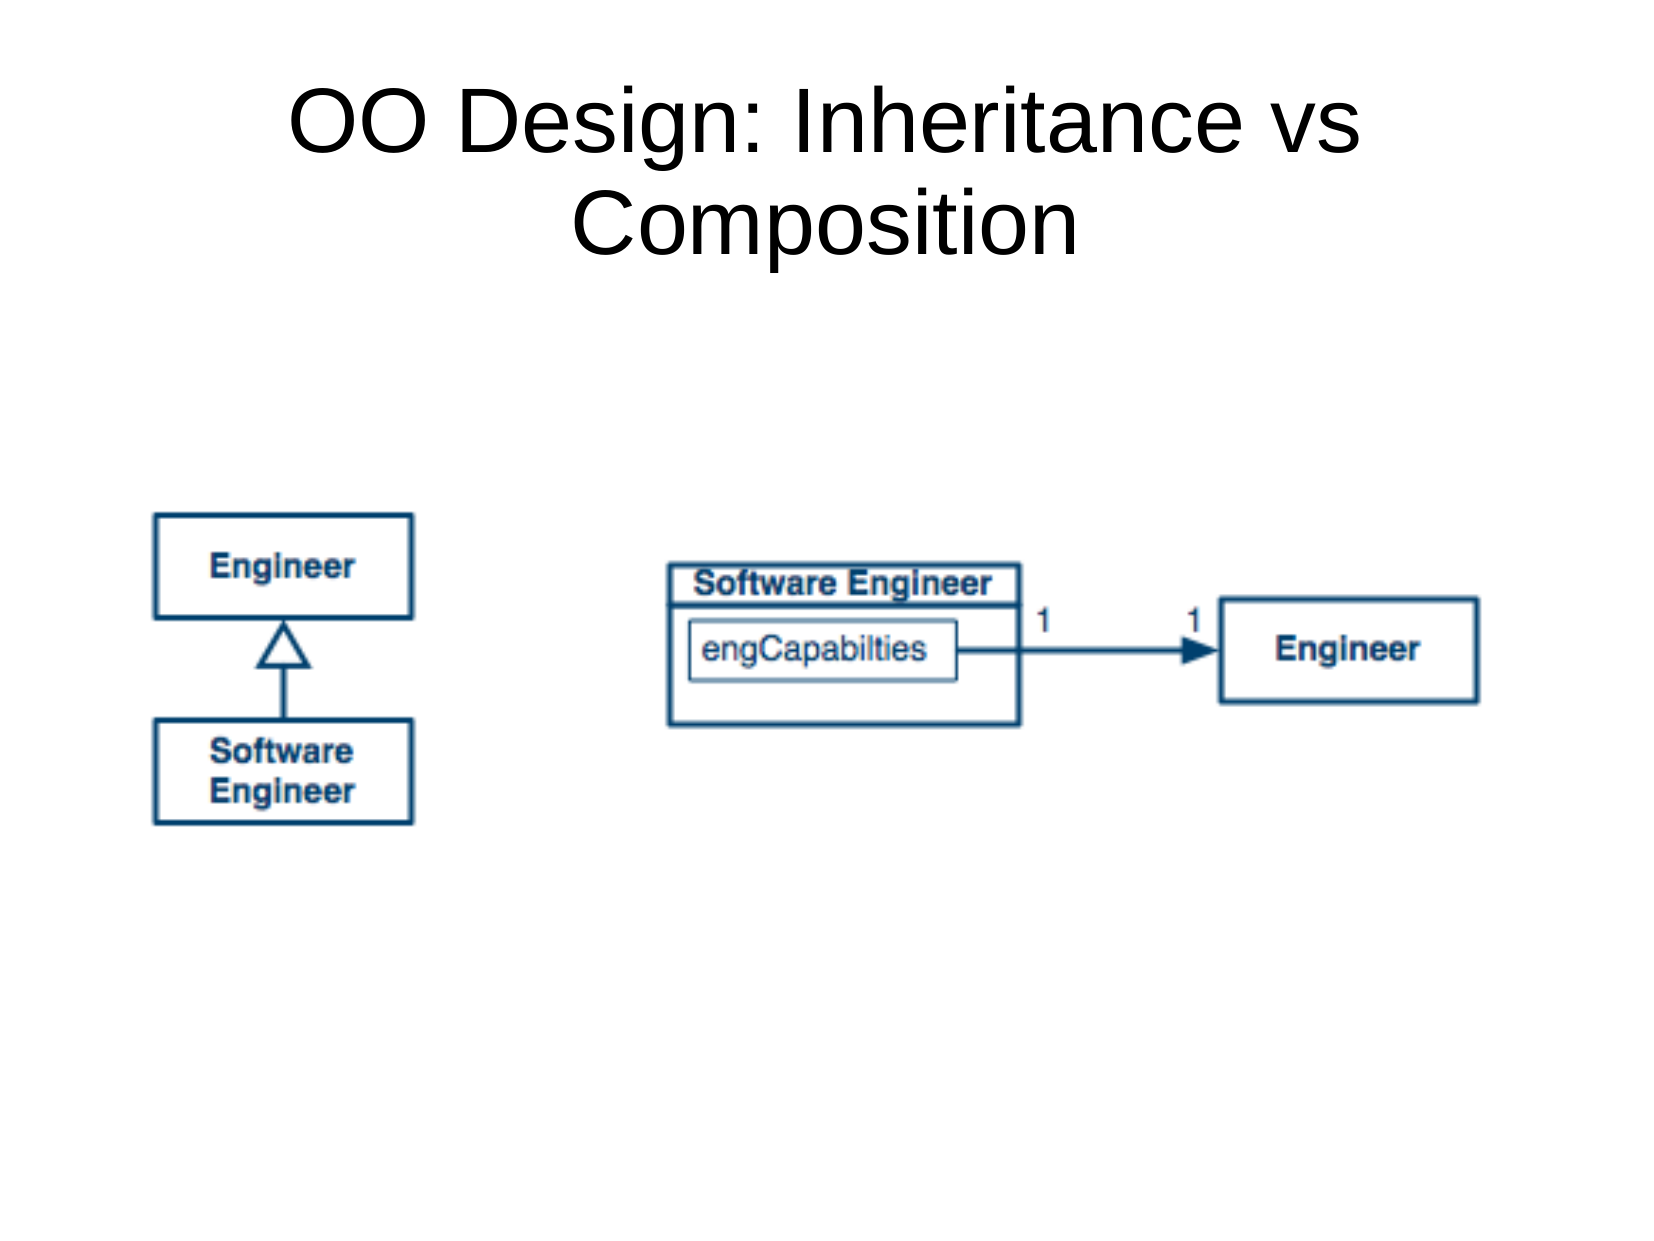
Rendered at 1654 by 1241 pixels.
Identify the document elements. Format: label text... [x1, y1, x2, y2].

title OO Design: Inheritance vs Composition [82, 70, 1570, 276]
picture [123, 481, 1511, 855]
